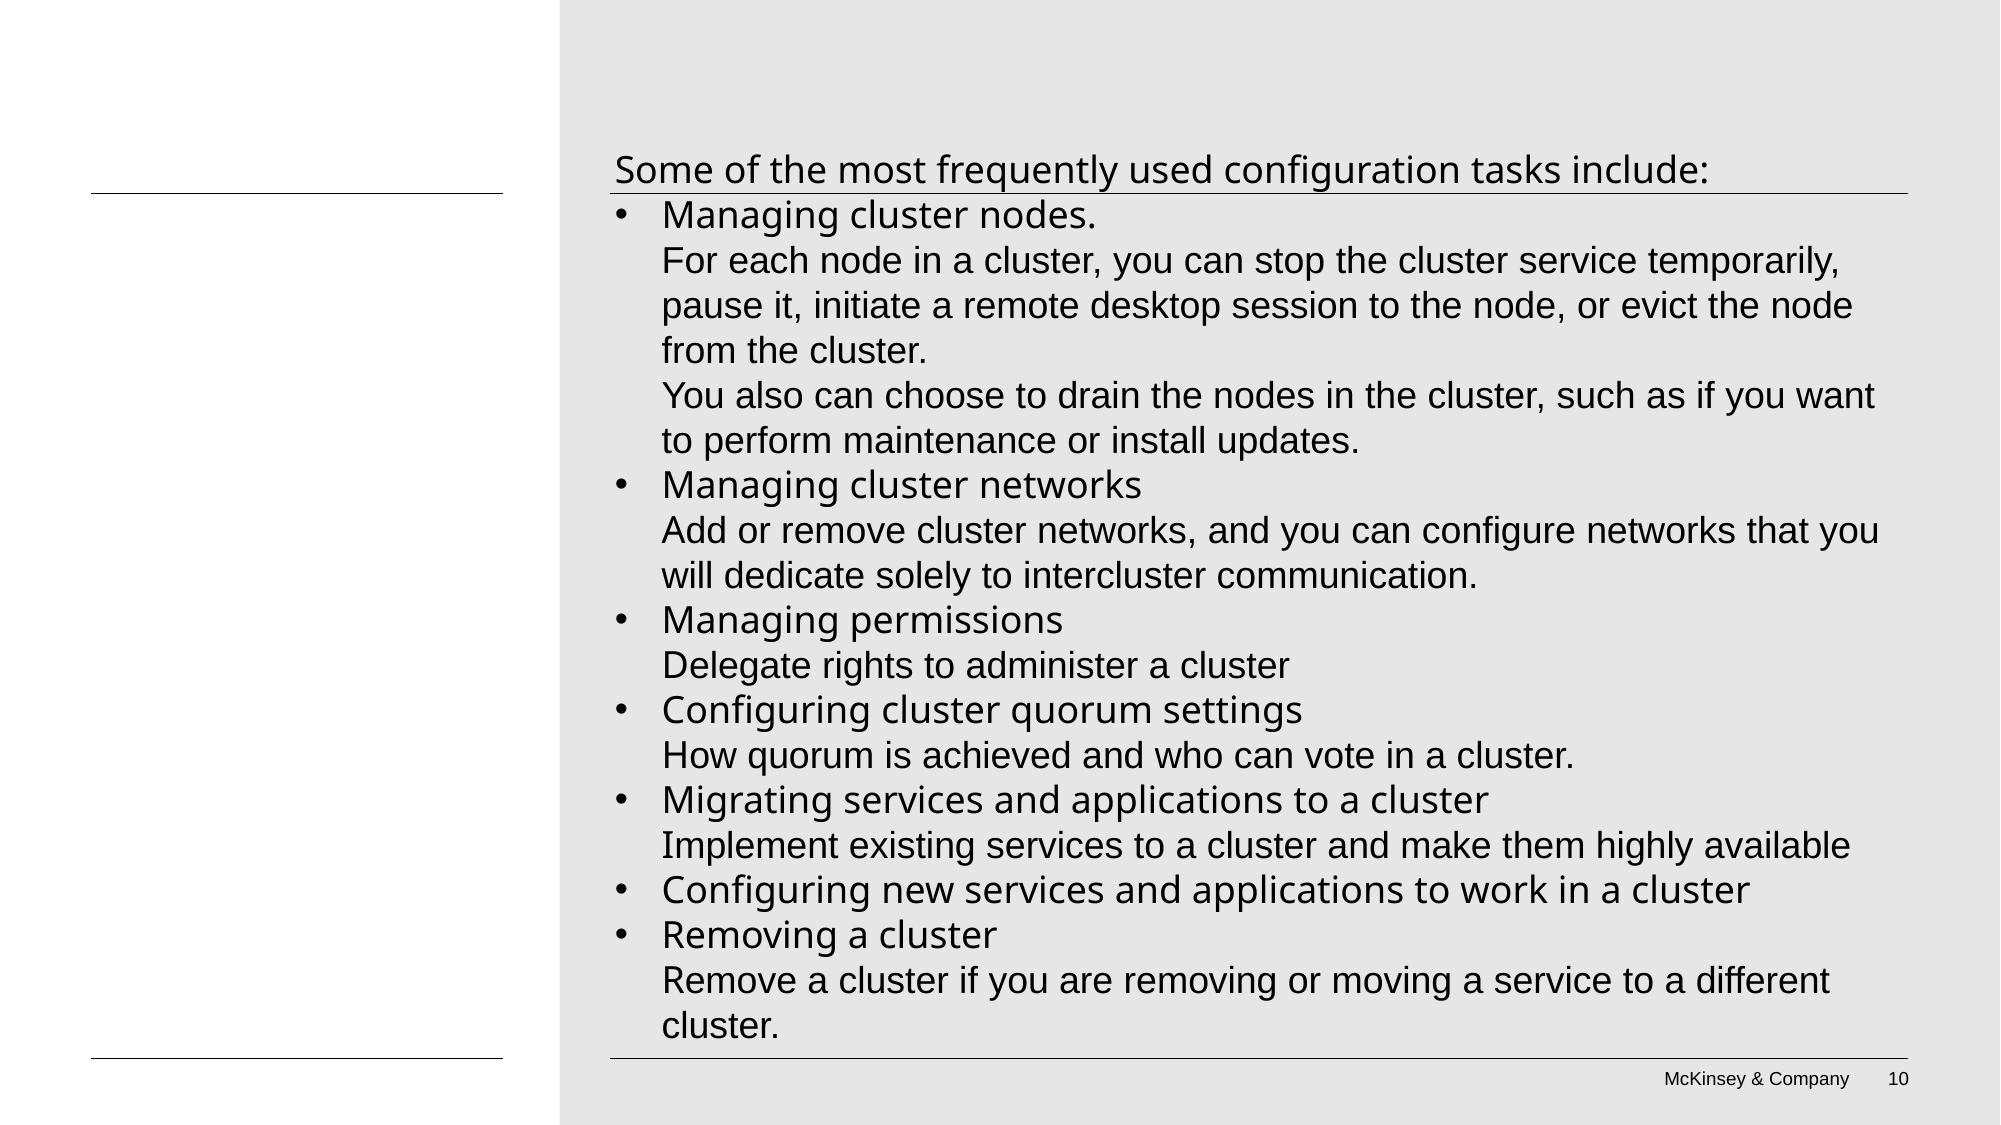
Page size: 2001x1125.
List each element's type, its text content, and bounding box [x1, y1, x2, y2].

text_box Some of the most frequently used configuration tasks include: Managing cluster nodes. For each node in a cluster, you can stop the cluster service temporarily, pause it, initiate a remote desktop session to the node, or evict the node from the cluster. You also can choose to drain the nodes in the cluster, such as if you want to perform maintenance or install updates. Managing cluster networks Add or remove cluster networks, and you can configure networks that you will dedicate solely to intercluster communication. Managing permissions Delegate rights to administer a cluster Configuring cluster quorum settings How quorum is achieved and who can vote in a cluster. Migrating services and applications to a cluster Implement existing services to a cluster and make them highly available Configuring new services and applications to work in a cluster Removing a cluster Remove a cluster if you are removing or moving a service to a different cluster. [599, 138, 1910, 1054]
